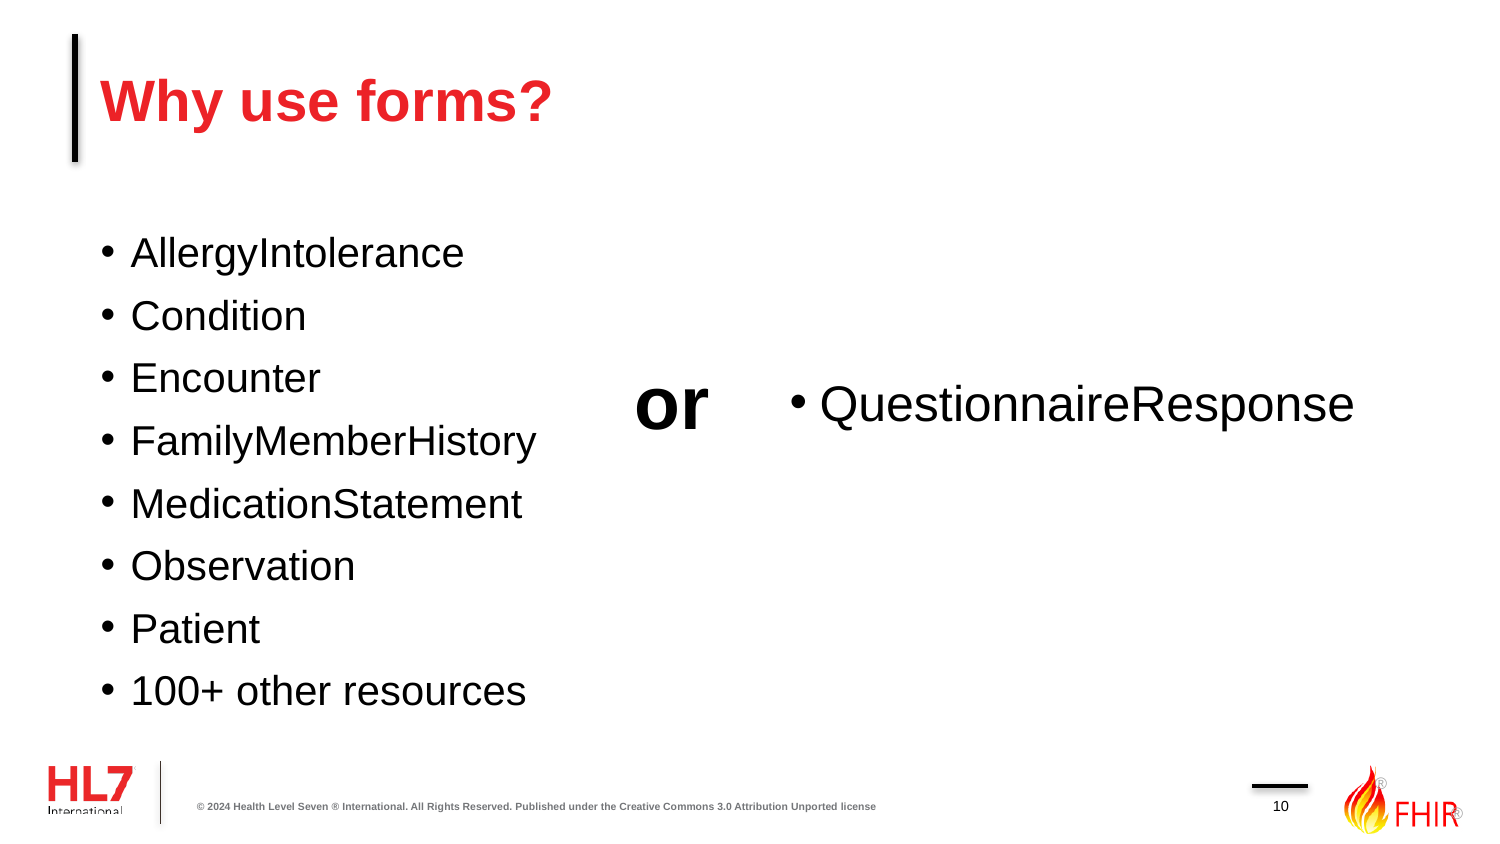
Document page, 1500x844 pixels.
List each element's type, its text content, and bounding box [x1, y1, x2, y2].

list AllergyIntolerance Condition Encounter FamilyMemberHistory MedicationStatement Observation Patient 100+ other resources [100, 226, 738, 664]
footer © 2024 Health Level Seven ® International. All Rights Reserved. Published under the Creative Commons 3.0 Attribution Unported license [196, 786, 941, 813]
title Why use forms? [100, 34, 967, 163]
text_box or [619, 347, 759, 452]
list QuestionnaireResponse [789, 226, 1426, 664]
slide_number 10 [1258, 786, 1304, 814]
picture [1339, 760, 1463, 837]
